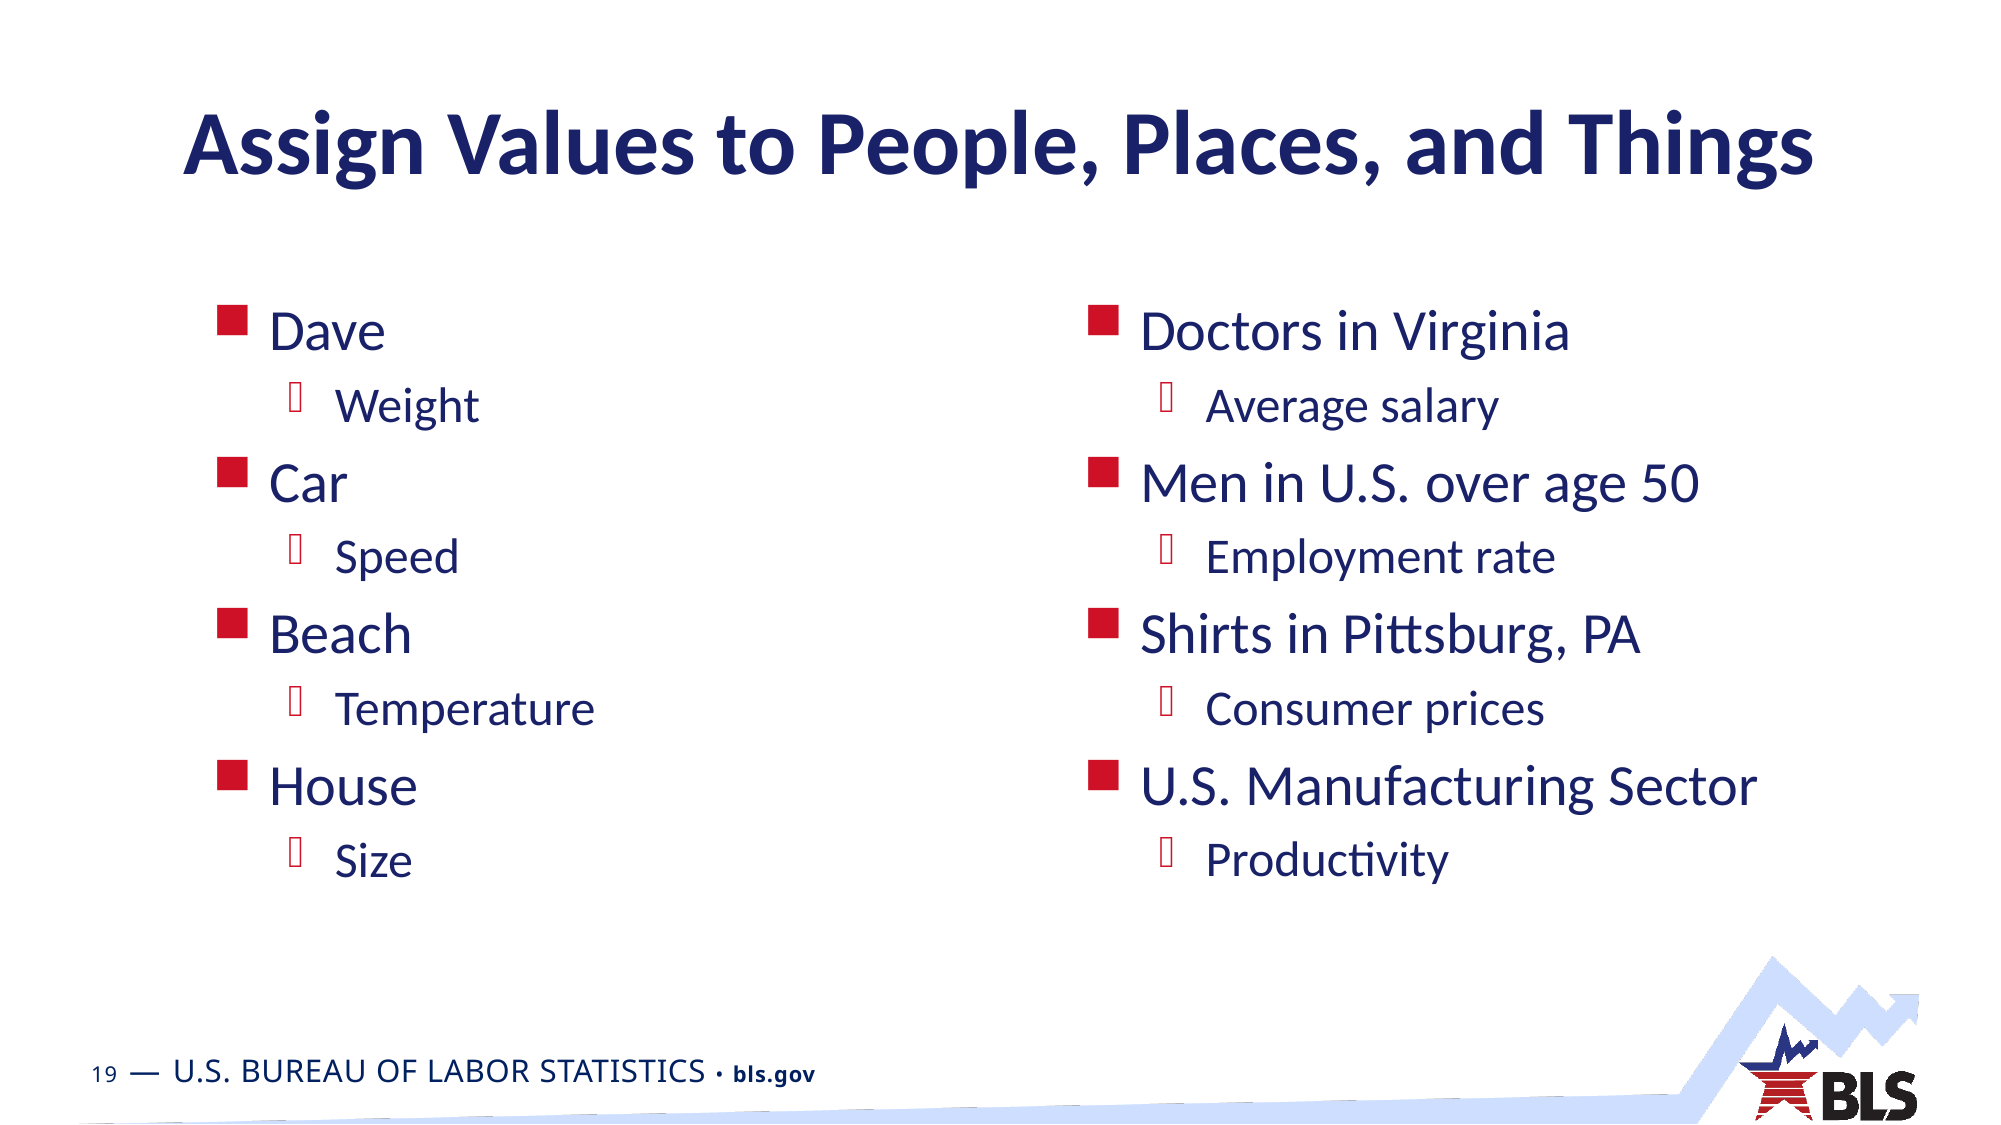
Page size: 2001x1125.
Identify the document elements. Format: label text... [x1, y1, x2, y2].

picture [79, 956, 1919, 1124]
list Dave Weight Car Speed Beach Temperature House Size [197, 284, 811, 940]
text_box Doctors in Virginia Average salary Men in U.S. over age 50 Employment rate Shirts in Pittsburg, PA Consumer prices U.S. Manufacturing Sector Productivity [1068, 284, 1802, 940]
title Assign Values to People, Places, and Things [80, 74, 1919, 208]
